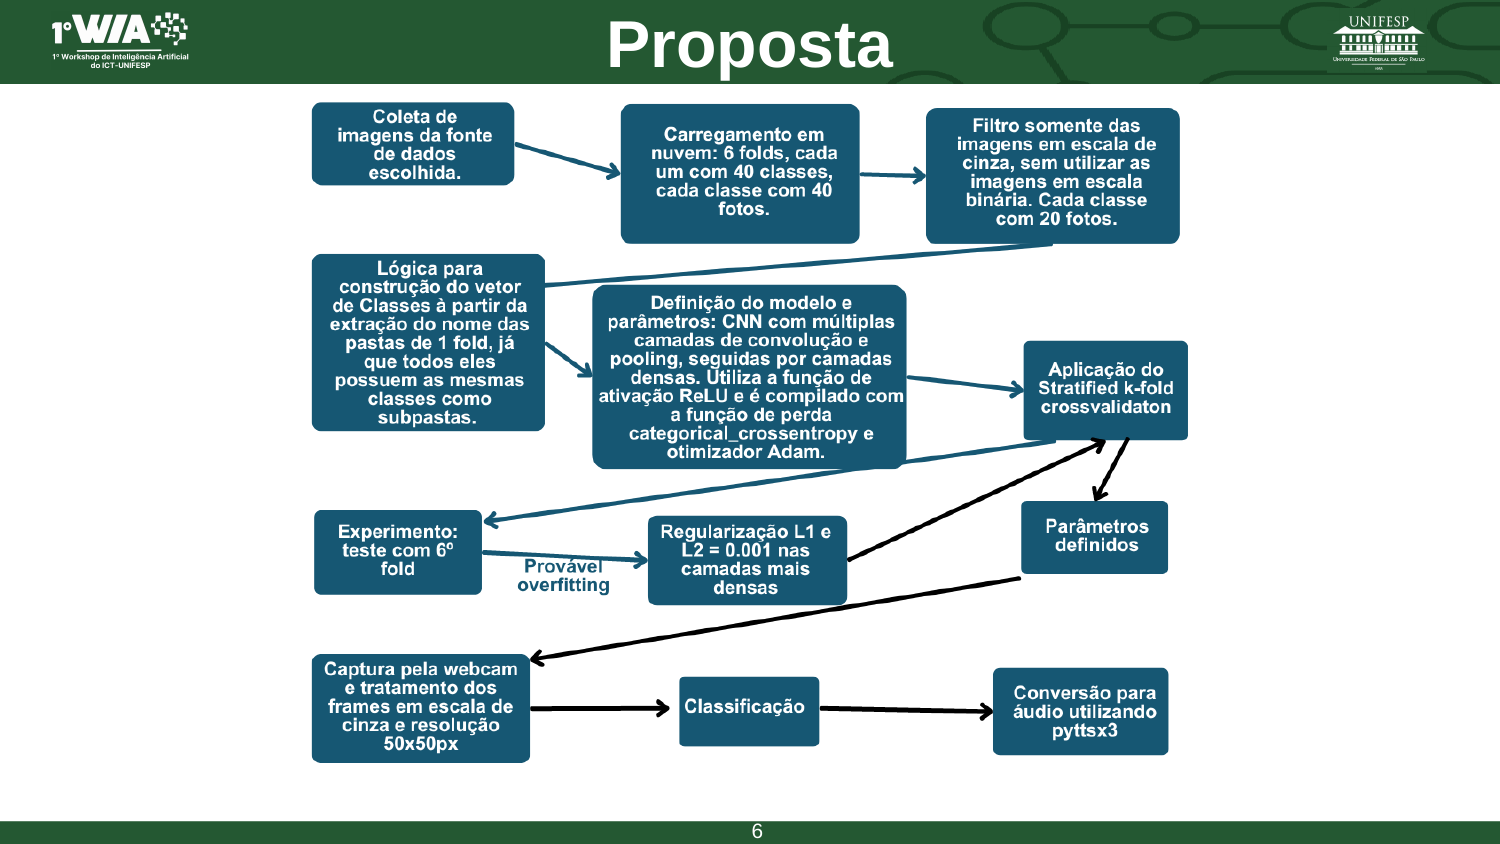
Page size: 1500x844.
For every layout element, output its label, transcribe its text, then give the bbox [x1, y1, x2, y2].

slide_number ‹#› [721, 797, 779, 844]
title Proposta [51, 9, 1449, 96]
picture [0, 0, 1500, 844]
